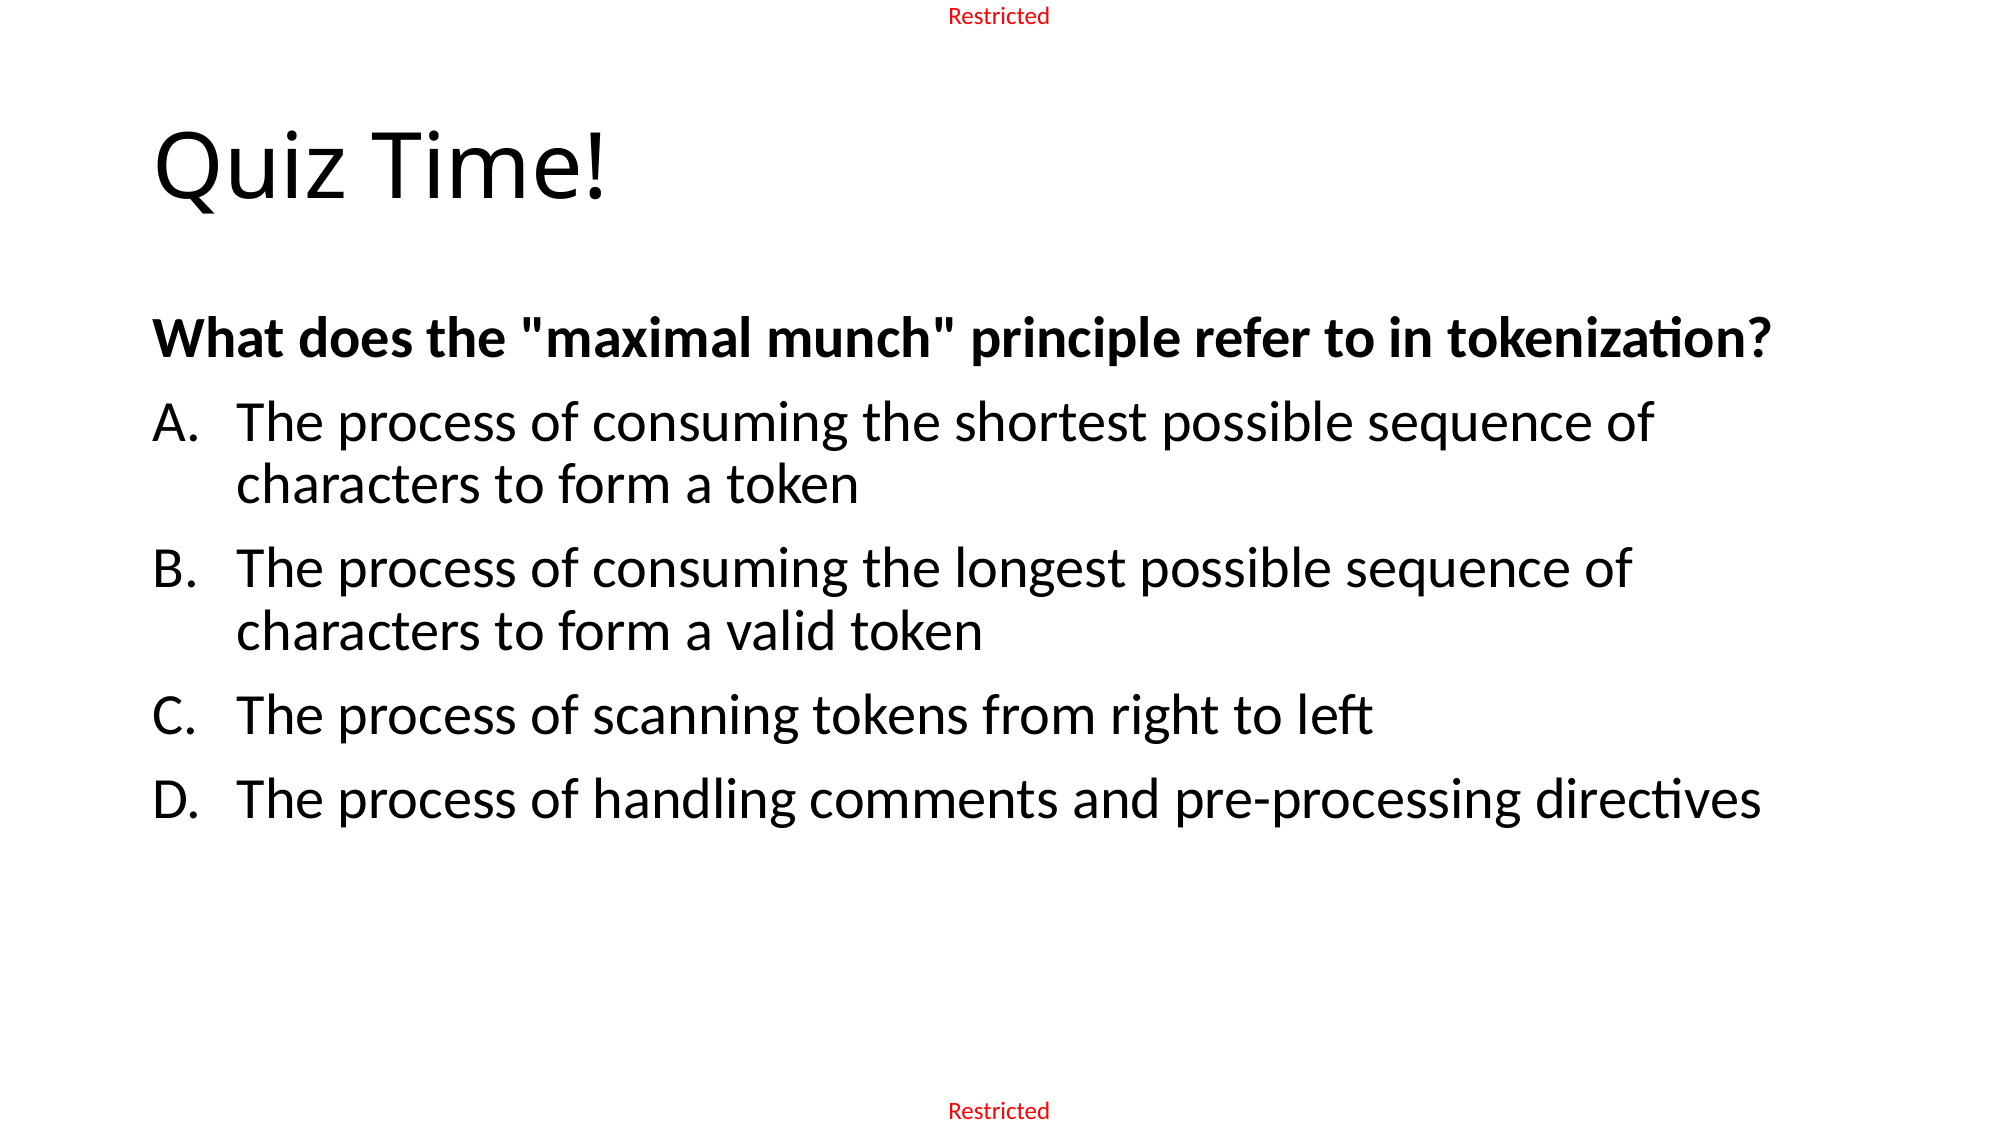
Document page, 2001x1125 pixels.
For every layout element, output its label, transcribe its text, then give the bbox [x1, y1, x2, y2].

title Quiz Time! [137, 59, 1863, 278]
list What does the "maximal munch" principle refer to in tokenization? The process of consuming the shortest possible sequence of characters to form a token The process of consuming the longest possible sequence of characters to form a valid token The process of scanning tokens from right to left The process of handling comments and pre-processing directives [137, 299, 1863, 1014]
